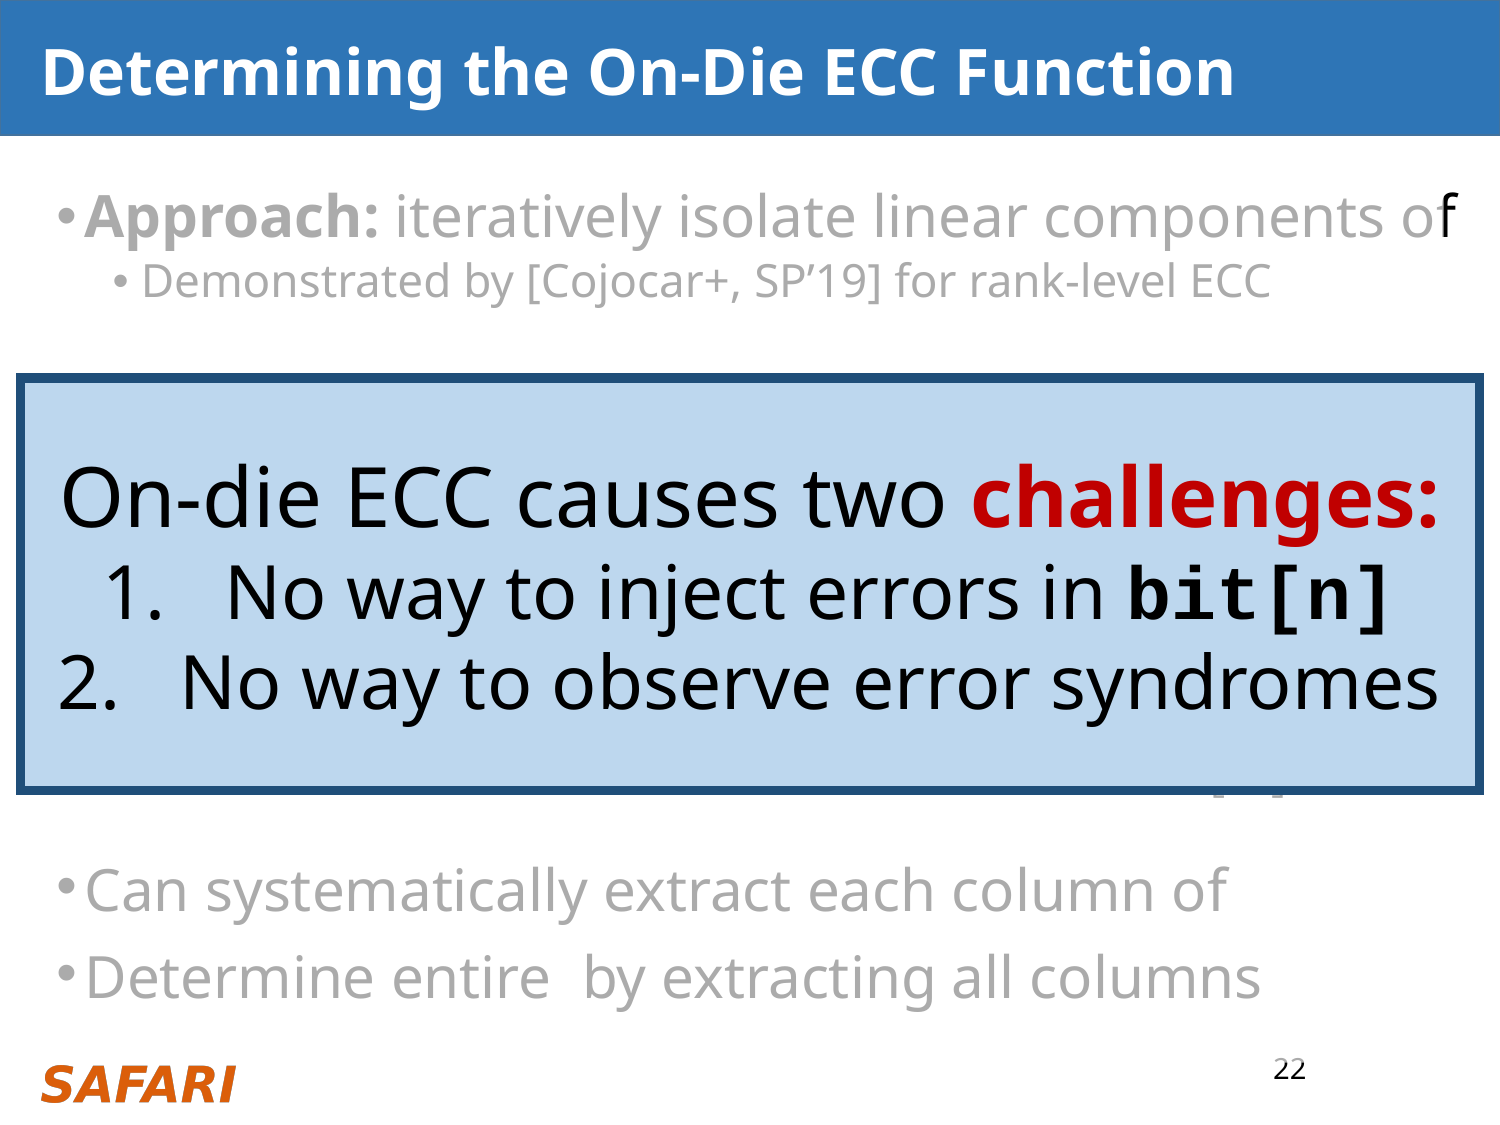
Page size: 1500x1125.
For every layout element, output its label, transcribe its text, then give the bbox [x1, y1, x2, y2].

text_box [822, 493, 1367, 804]
text_box On-die ECC causes two challenges: No way to inject errors in bit[n] No way to observe error syndromes [19, 377, 1481, 791]
picture [41, 1065, 236, 1103]
text_box [27, 791, 1445, 1064]
title Determining the On-Die ECC Function [25, 12, 1472, 137]
text_box [27, 156, 1445, 377]
slide_number 22 [1121, 1042, 1459, 1103]
